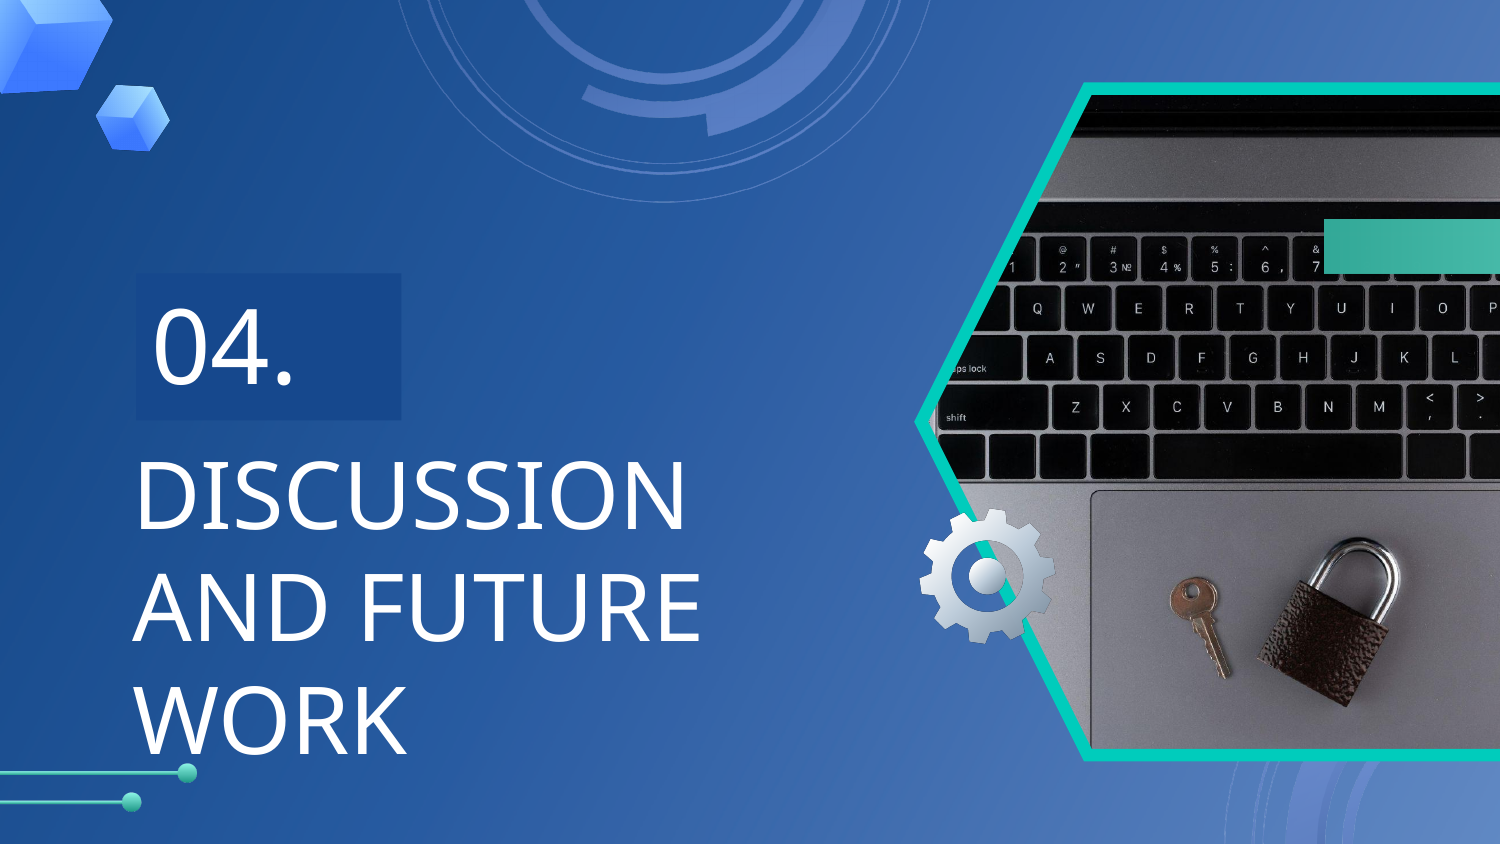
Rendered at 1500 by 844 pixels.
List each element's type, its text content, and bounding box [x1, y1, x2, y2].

title DISCUSSION AND FUTURE WORK [116, 420, 886, 657]
title 04. [136, 273, 402, 421]
picture [0, 0, 1500, 844]
